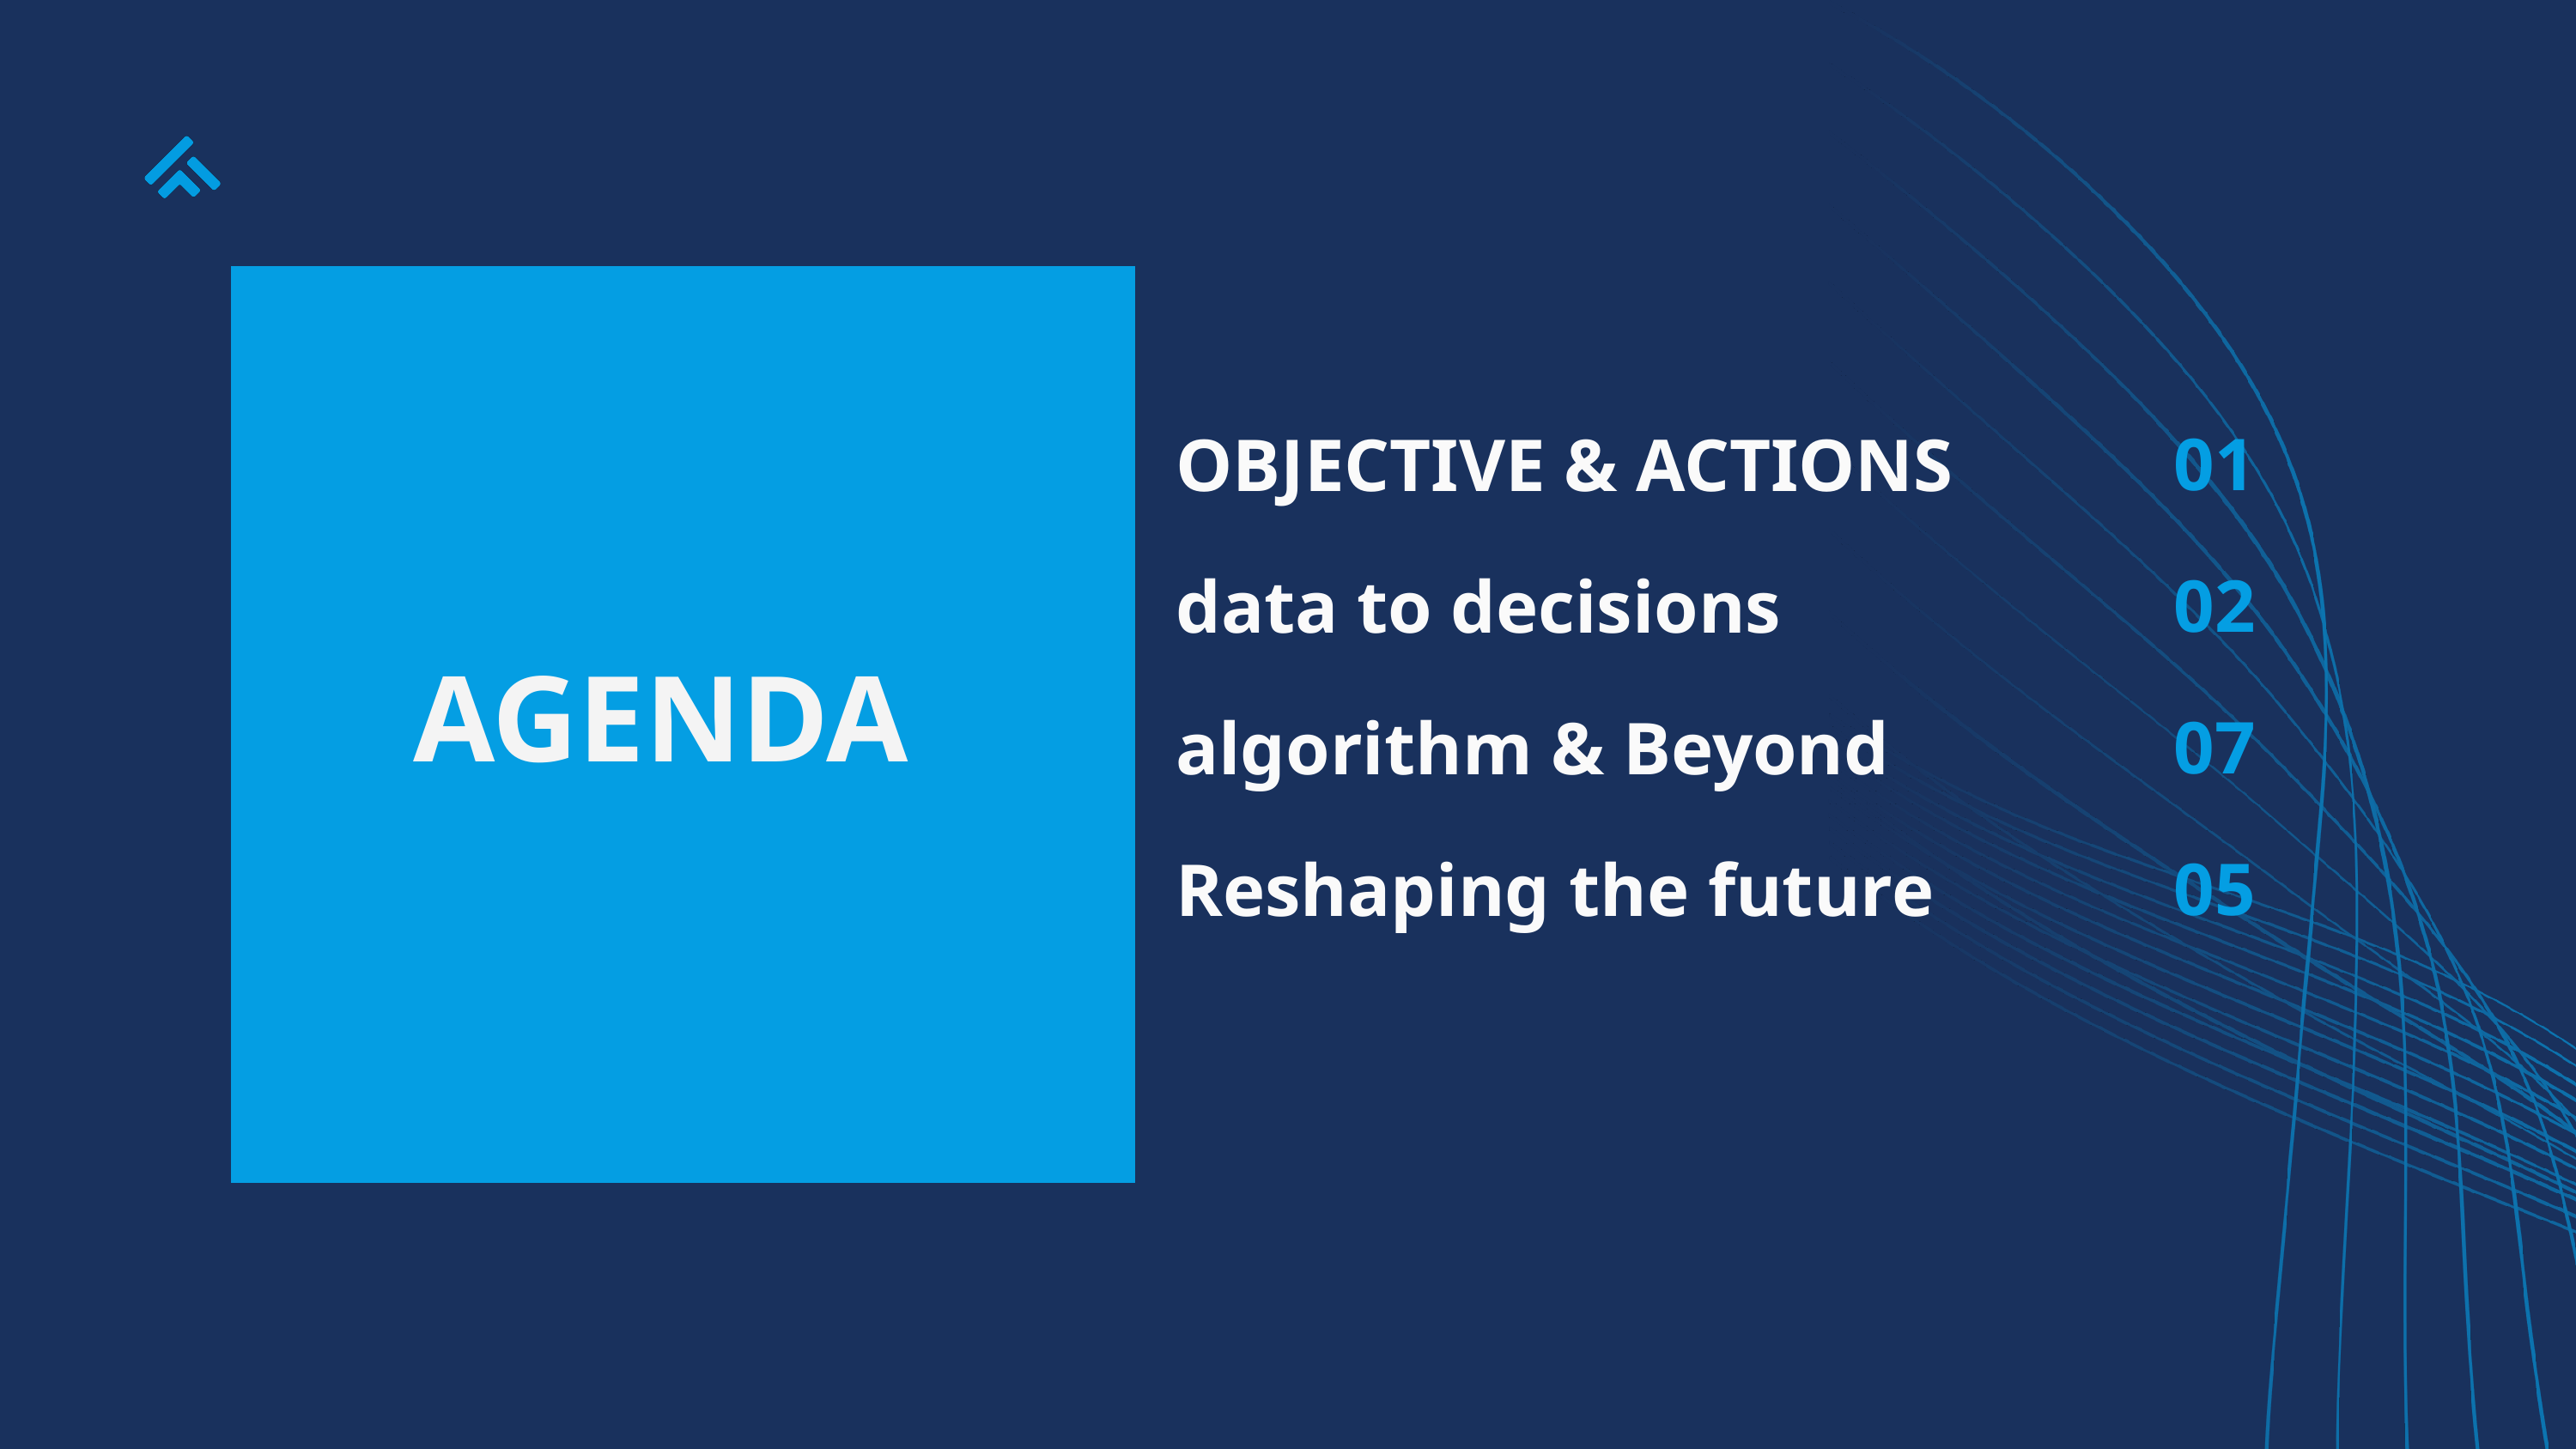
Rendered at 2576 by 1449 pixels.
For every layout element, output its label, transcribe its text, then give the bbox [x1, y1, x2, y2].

text_box [144, 136, 221, 198]
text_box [231, 265, 1136, 1183]
text_box OBJECTIVE & ACTIONS data to decisions algorithm & Beyond Reshaping the future [1176, 434, 2102, 1022]
text_box [1828, 0, 2576, 1449]
text_box 01 02 07 05 [2173, 433, 2329, 1022]
